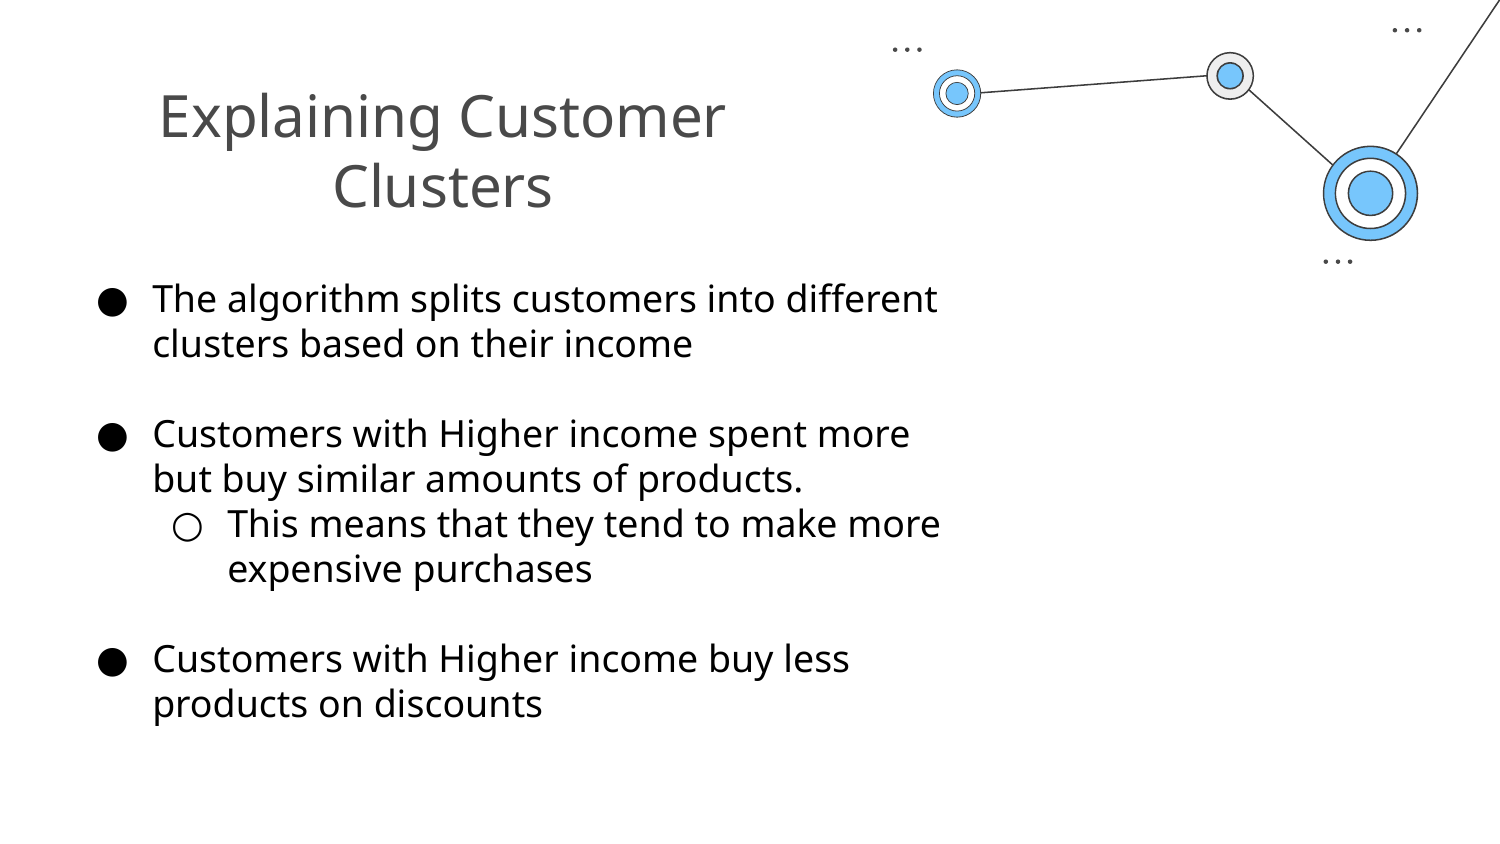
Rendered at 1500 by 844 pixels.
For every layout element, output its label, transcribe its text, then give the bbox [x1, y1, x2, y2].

text_box The algorithm splits customers into different clusters based on their income Customers with Higher income spent more but buy similar amounts of products. This means that they tend to make more expensive purchases Customers with Higher income buy less products on discounts [62, 260, 973, 817]
title Explaining Customer Clusters [0, 64, 812, 249]
